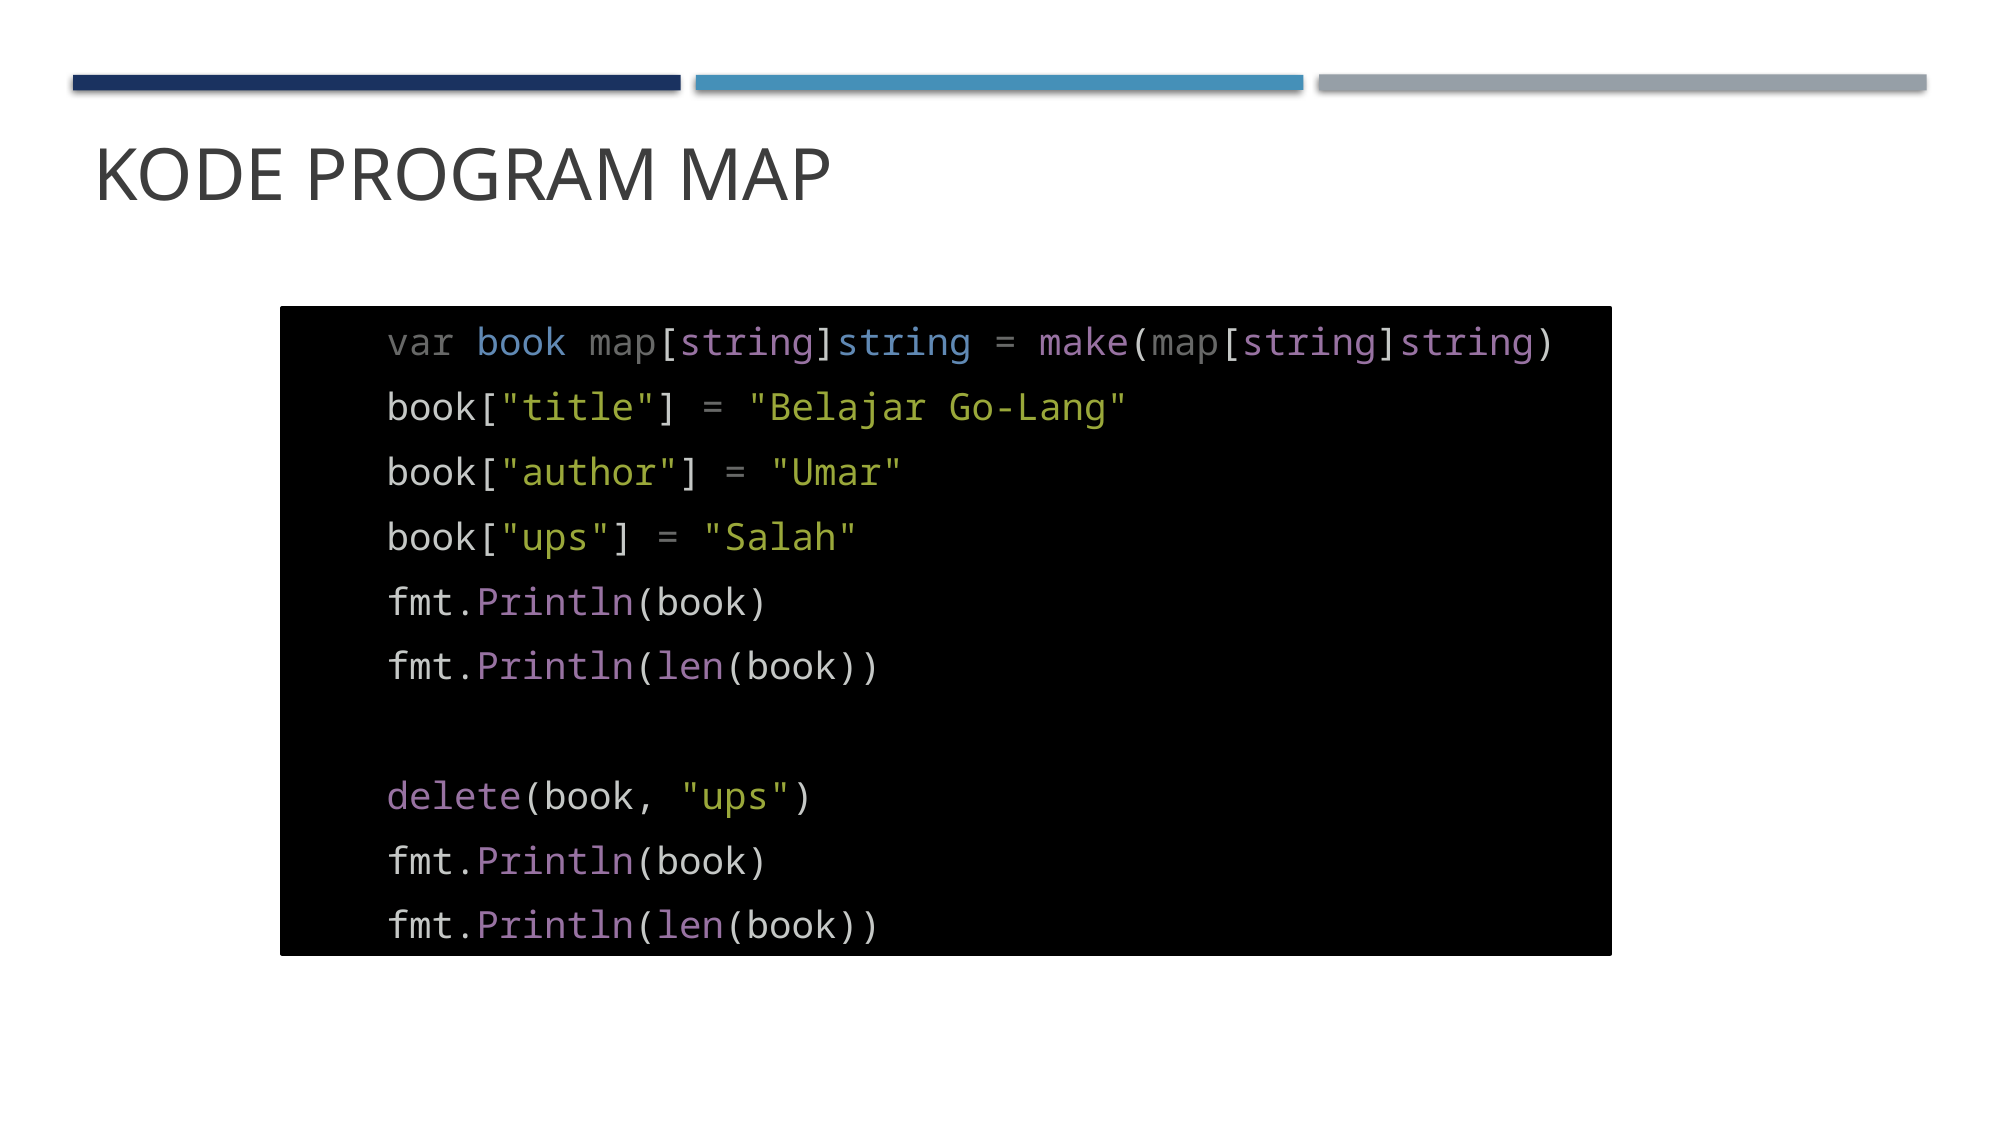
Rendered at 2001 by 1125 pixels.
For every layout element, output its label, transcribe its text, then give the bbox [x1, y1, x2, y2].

title Kode Program Map [73, 108, 1755, 226]
text_box var book map[string]string = make(map[string]string) book["title"] = "Belajar Go-Lang" book["author"] = "Umar" book["ups"] = "Salah" fmt.Println(book) fmt.Println(len(book)) delete(book, "ups") fmt.Println(book) fmt.Println(len(book)) [280, 306, 1612, 956]
